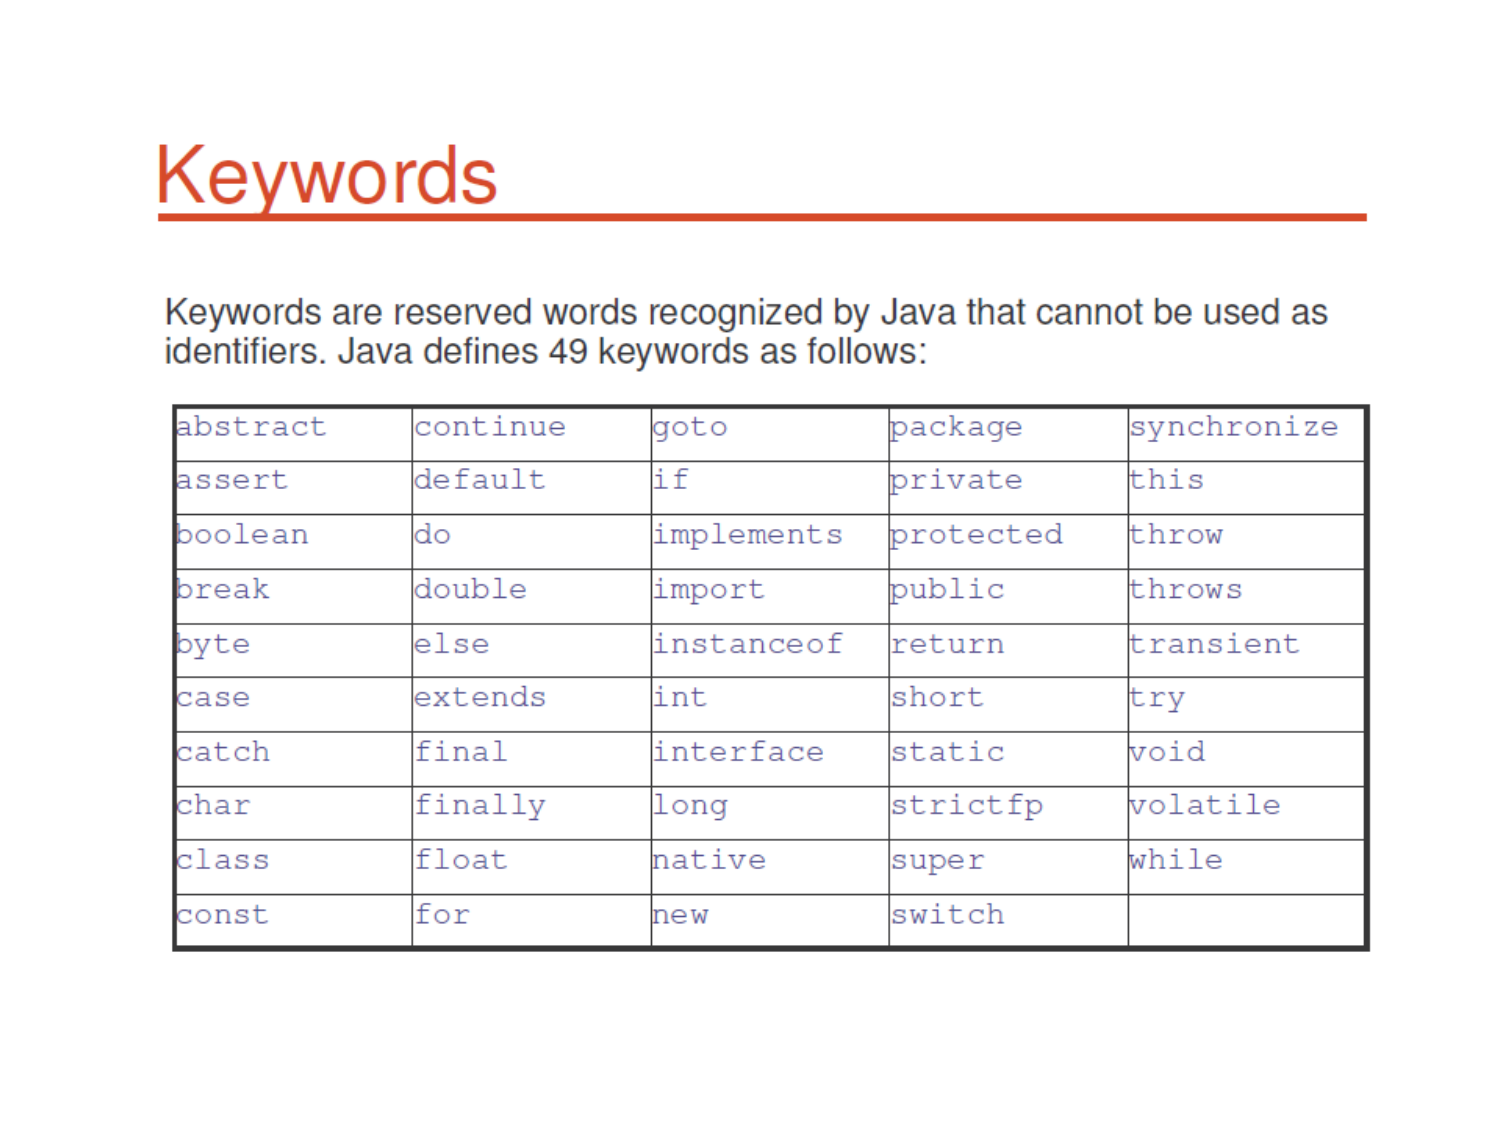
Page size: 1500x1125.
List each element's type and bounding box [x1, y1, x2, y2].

picture [99, 123, 1401, 1002]
